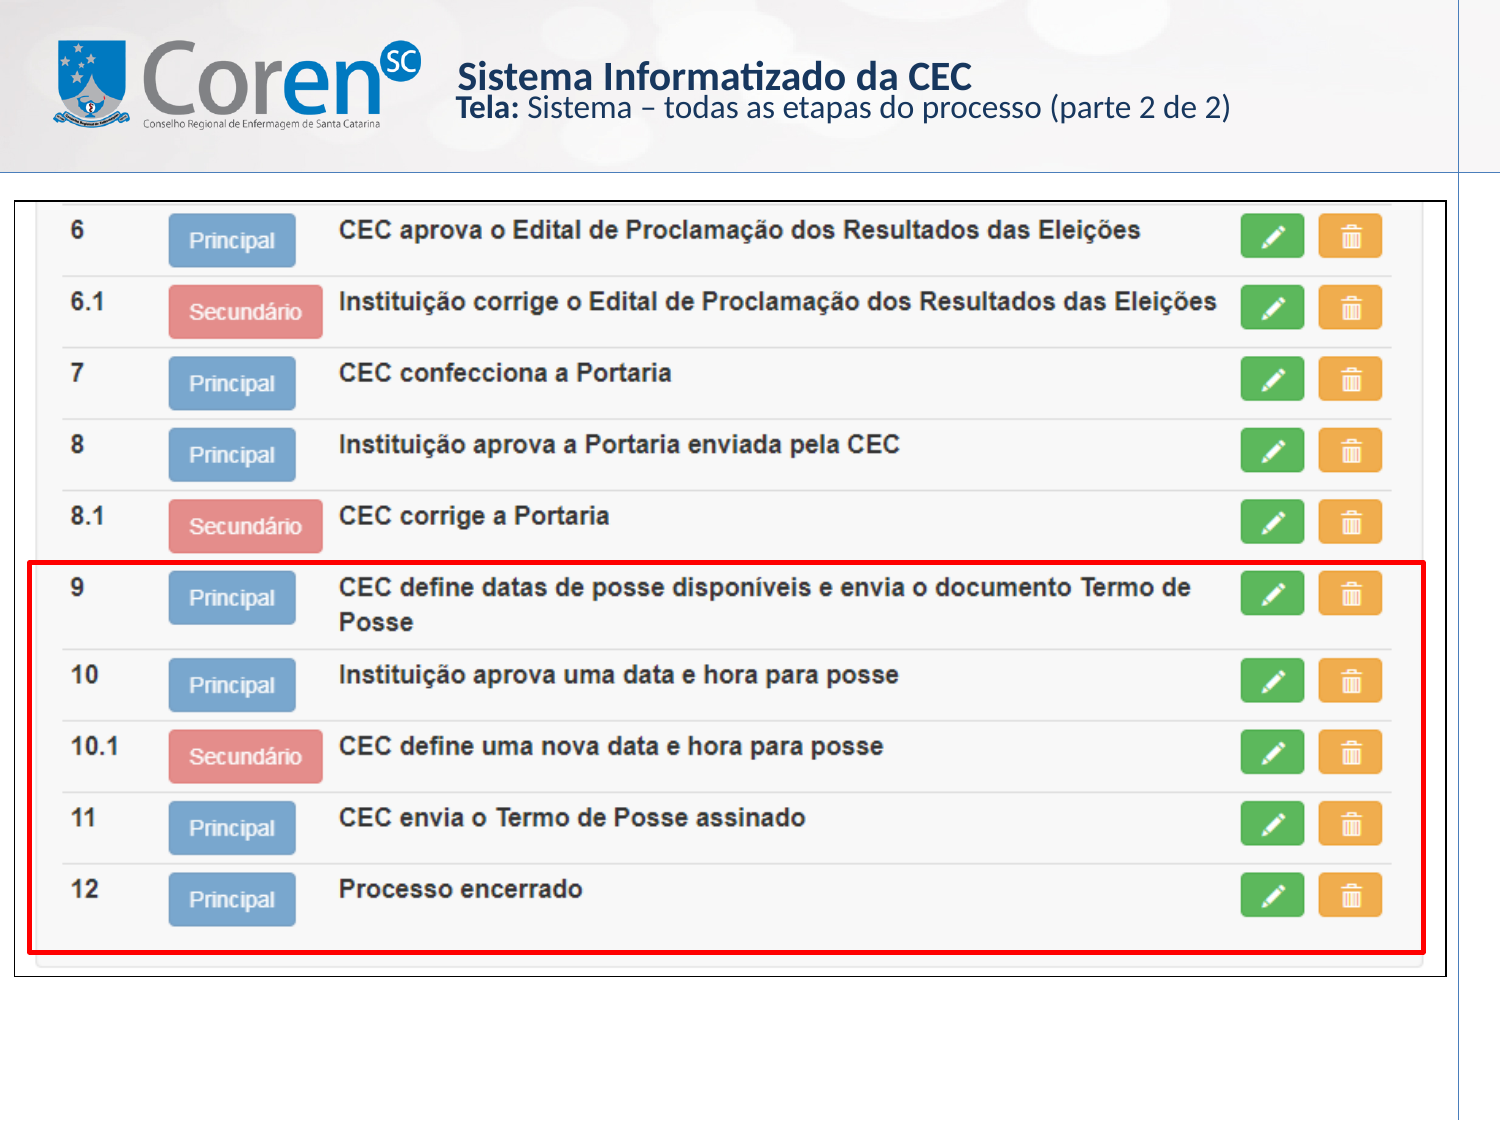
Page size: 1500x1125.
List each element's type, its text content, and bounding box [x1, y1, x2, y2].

picture [0, 0, 1458, 172]
picture [15, 201, 1446, 977]
picture [1459, 0, 1500, 172]
text_box Tela: Sistema – todas as etapas do processo (parte 2 de 2) [440, 78, 1248, 133]
text_box Sistema Informatizado da CEC [433, 41, 988, 106]
